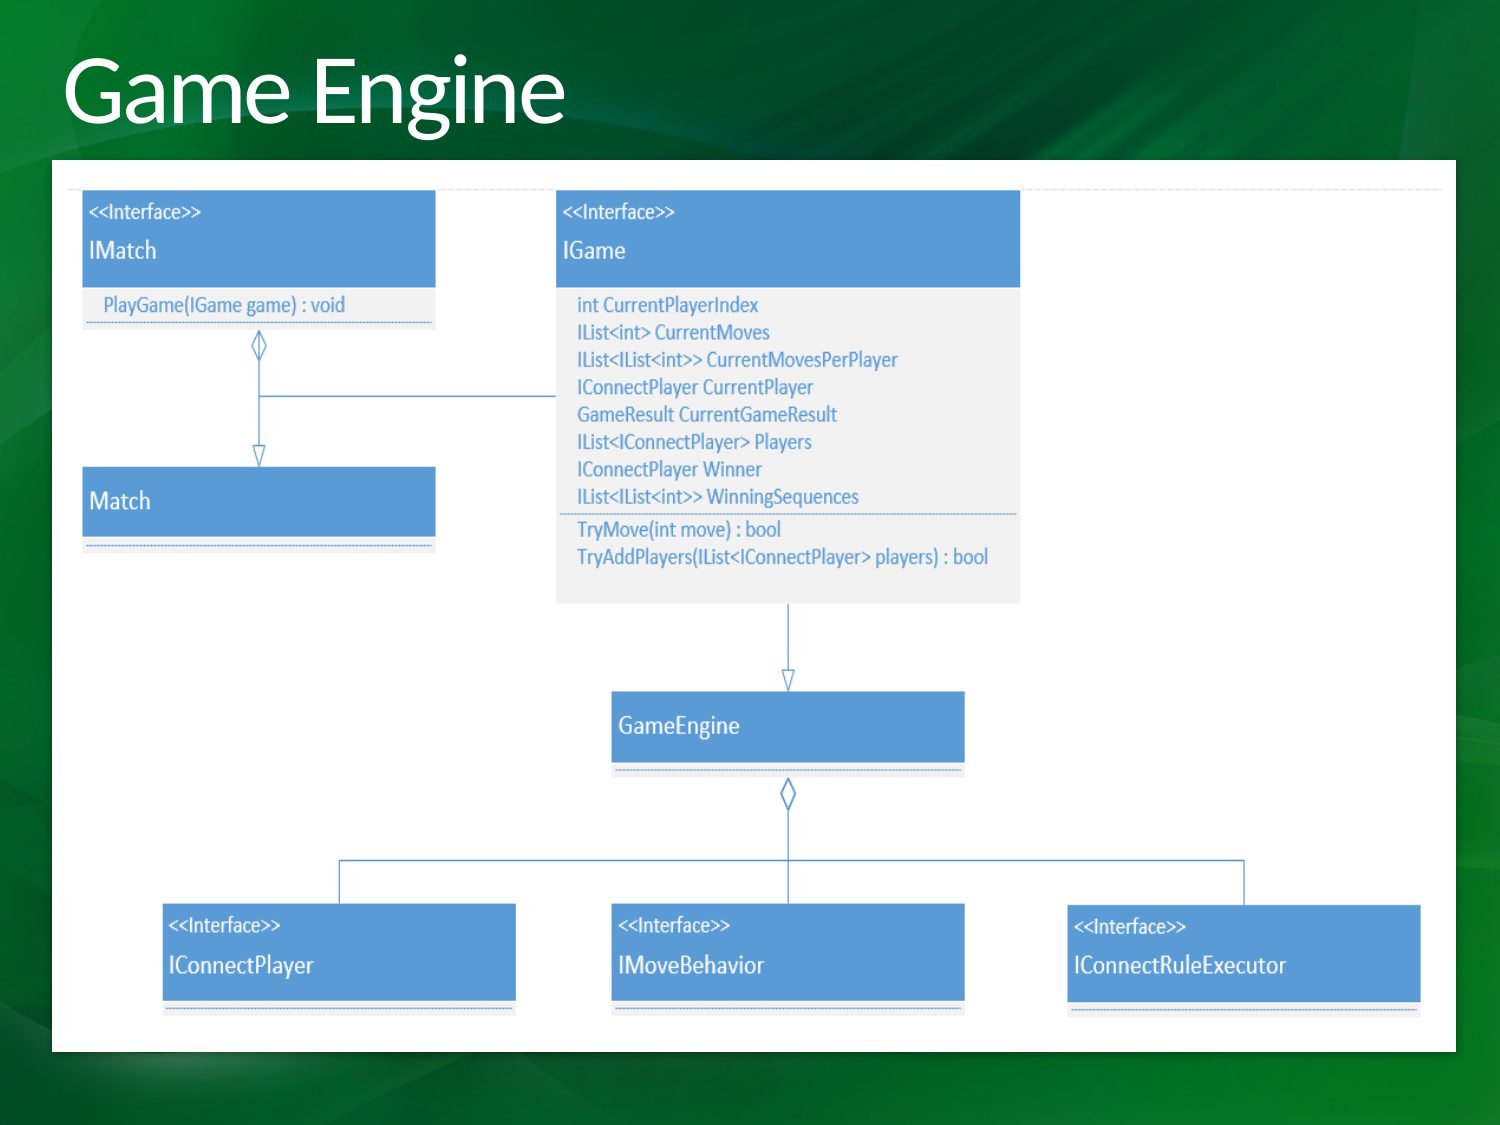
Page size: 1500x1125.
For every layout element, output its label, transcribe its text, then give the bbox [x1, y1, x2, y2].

title Game Engine [62, 37, 1438, 147]
picture [0, 0, 1500, 1125]
